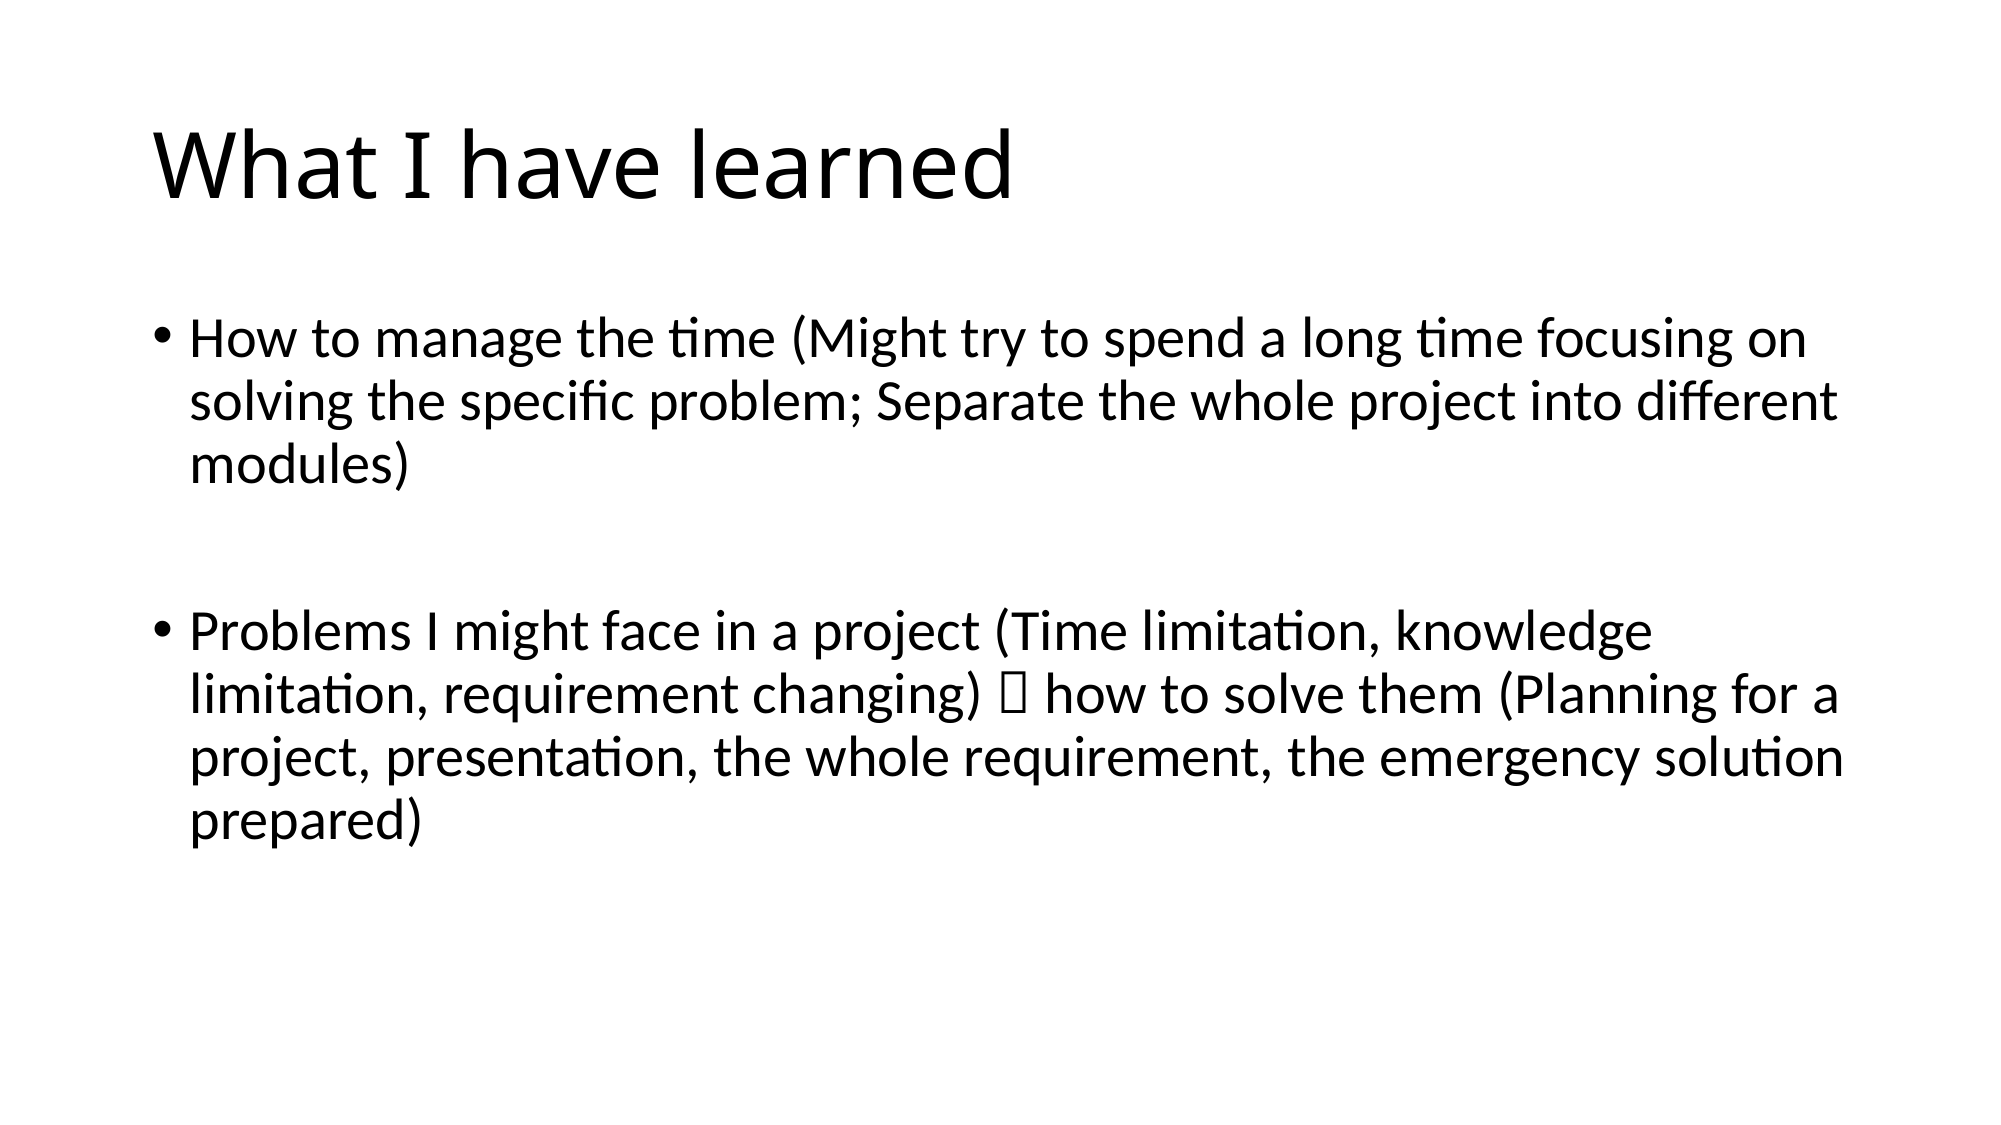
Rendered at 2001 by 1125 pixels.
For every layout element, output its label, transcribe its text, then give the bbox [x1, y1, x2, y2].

title What I have learned [137, 59, 1863, 278]
list How to manage the time (Might try to spend a long time focusing on solving the specific problem; Separate the whole project into different modules) Problems I might face in a project (Time limitation, knowledge limitation, requirement changing)  how to solve them (Planning for a project, presentation, the whole requirement, the emergency solution prepared) [137, 299, 1863, 1014]
